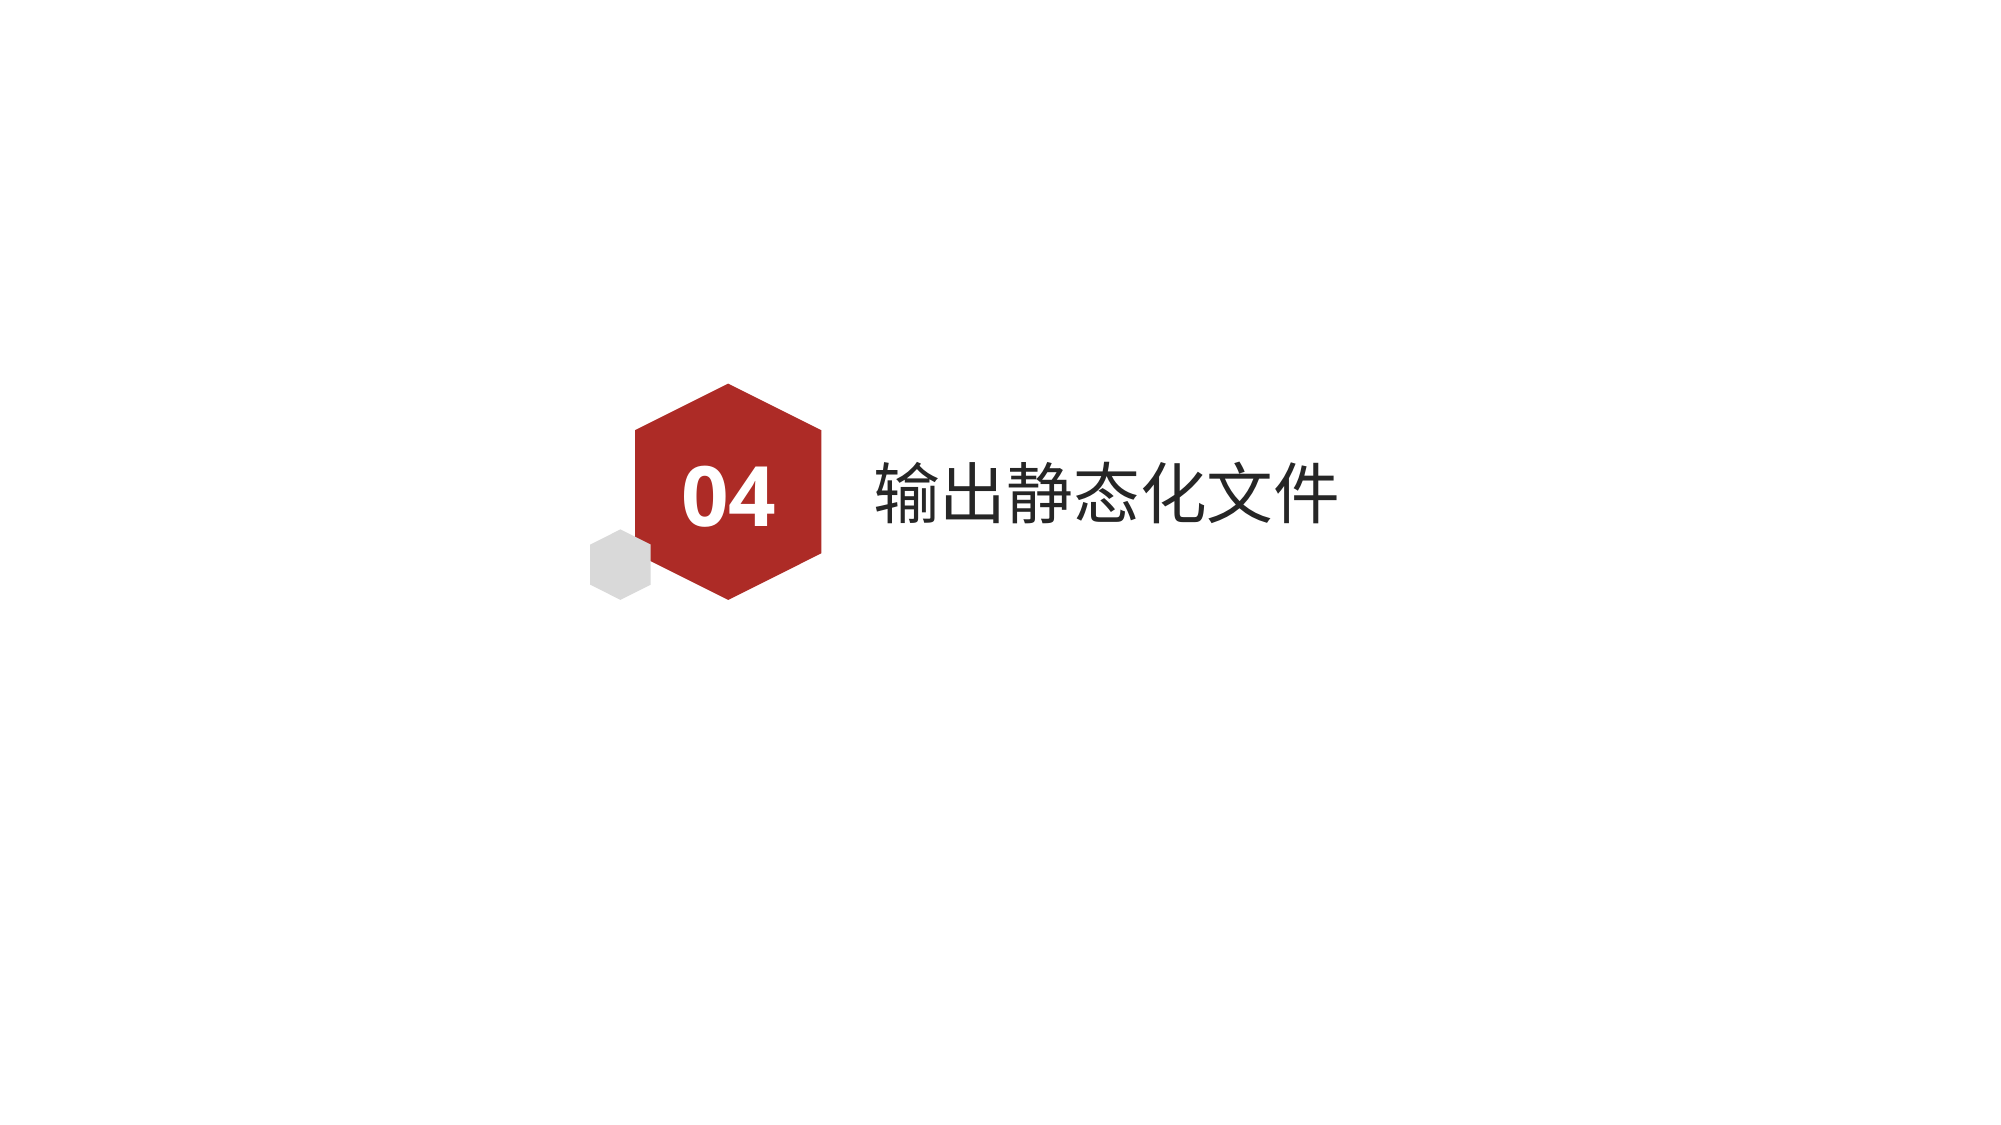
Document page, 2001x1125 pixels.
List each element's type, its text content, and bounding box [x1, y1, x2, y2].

title 输出静态化文件 [858, 453, 1950, 672]
list 04 [636, 404, 822, 594]
